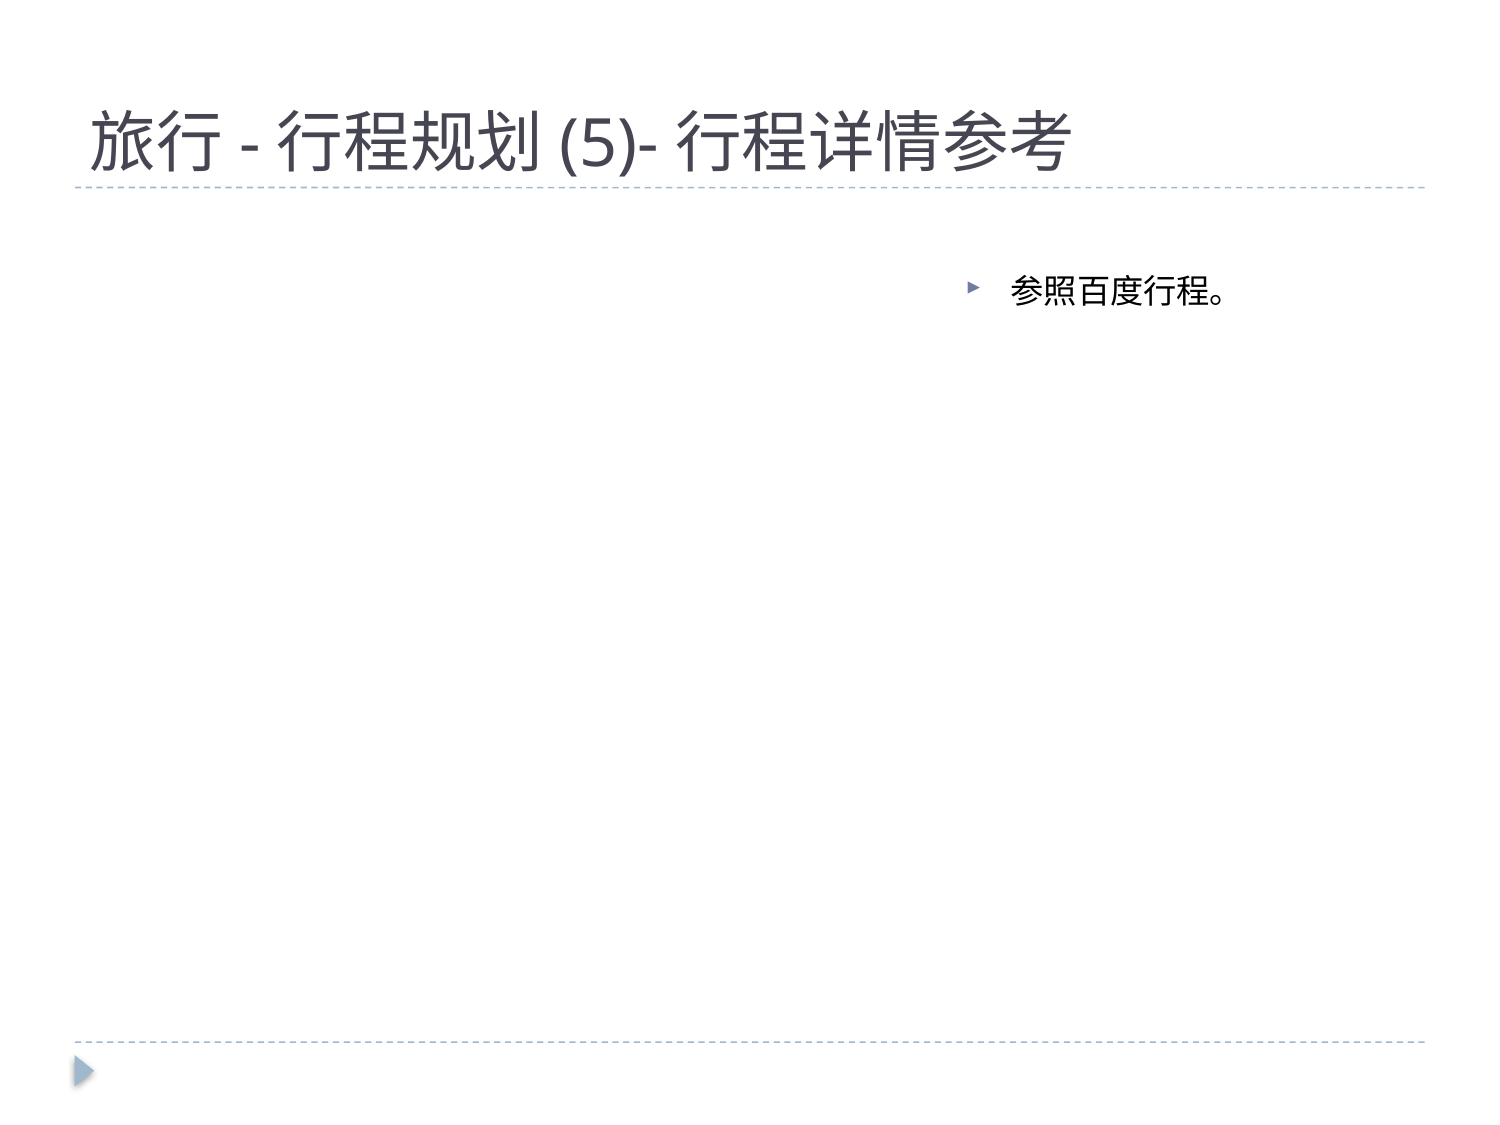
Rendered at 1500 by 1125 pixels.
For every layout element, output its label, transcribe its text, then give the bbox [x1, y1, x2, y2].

title 旅行-行程规划(5)-行程详情参考 [75, 24, 1425, 188]
list 参照百度行程。 [950, 243, 1425, 986]
